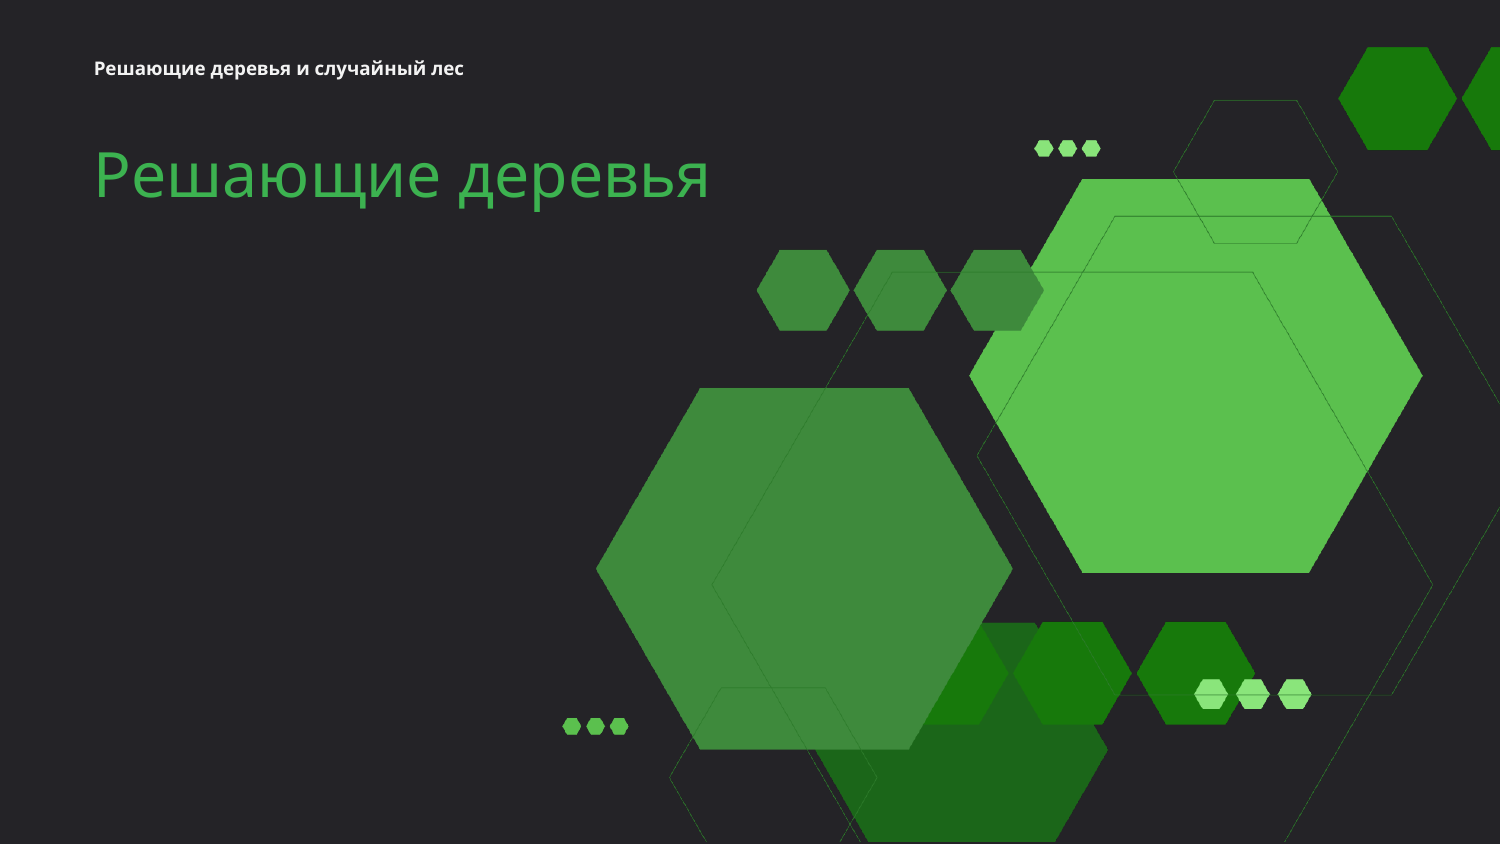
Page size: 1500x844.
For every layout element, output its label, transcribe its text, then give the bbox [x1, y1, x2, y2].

picture [490, 19, 1500, 842]
text_box Решающие деревья и случайный лес [93, 41, 485, 100]
text_box Решающие деревья [93, 134, 485, 378]
